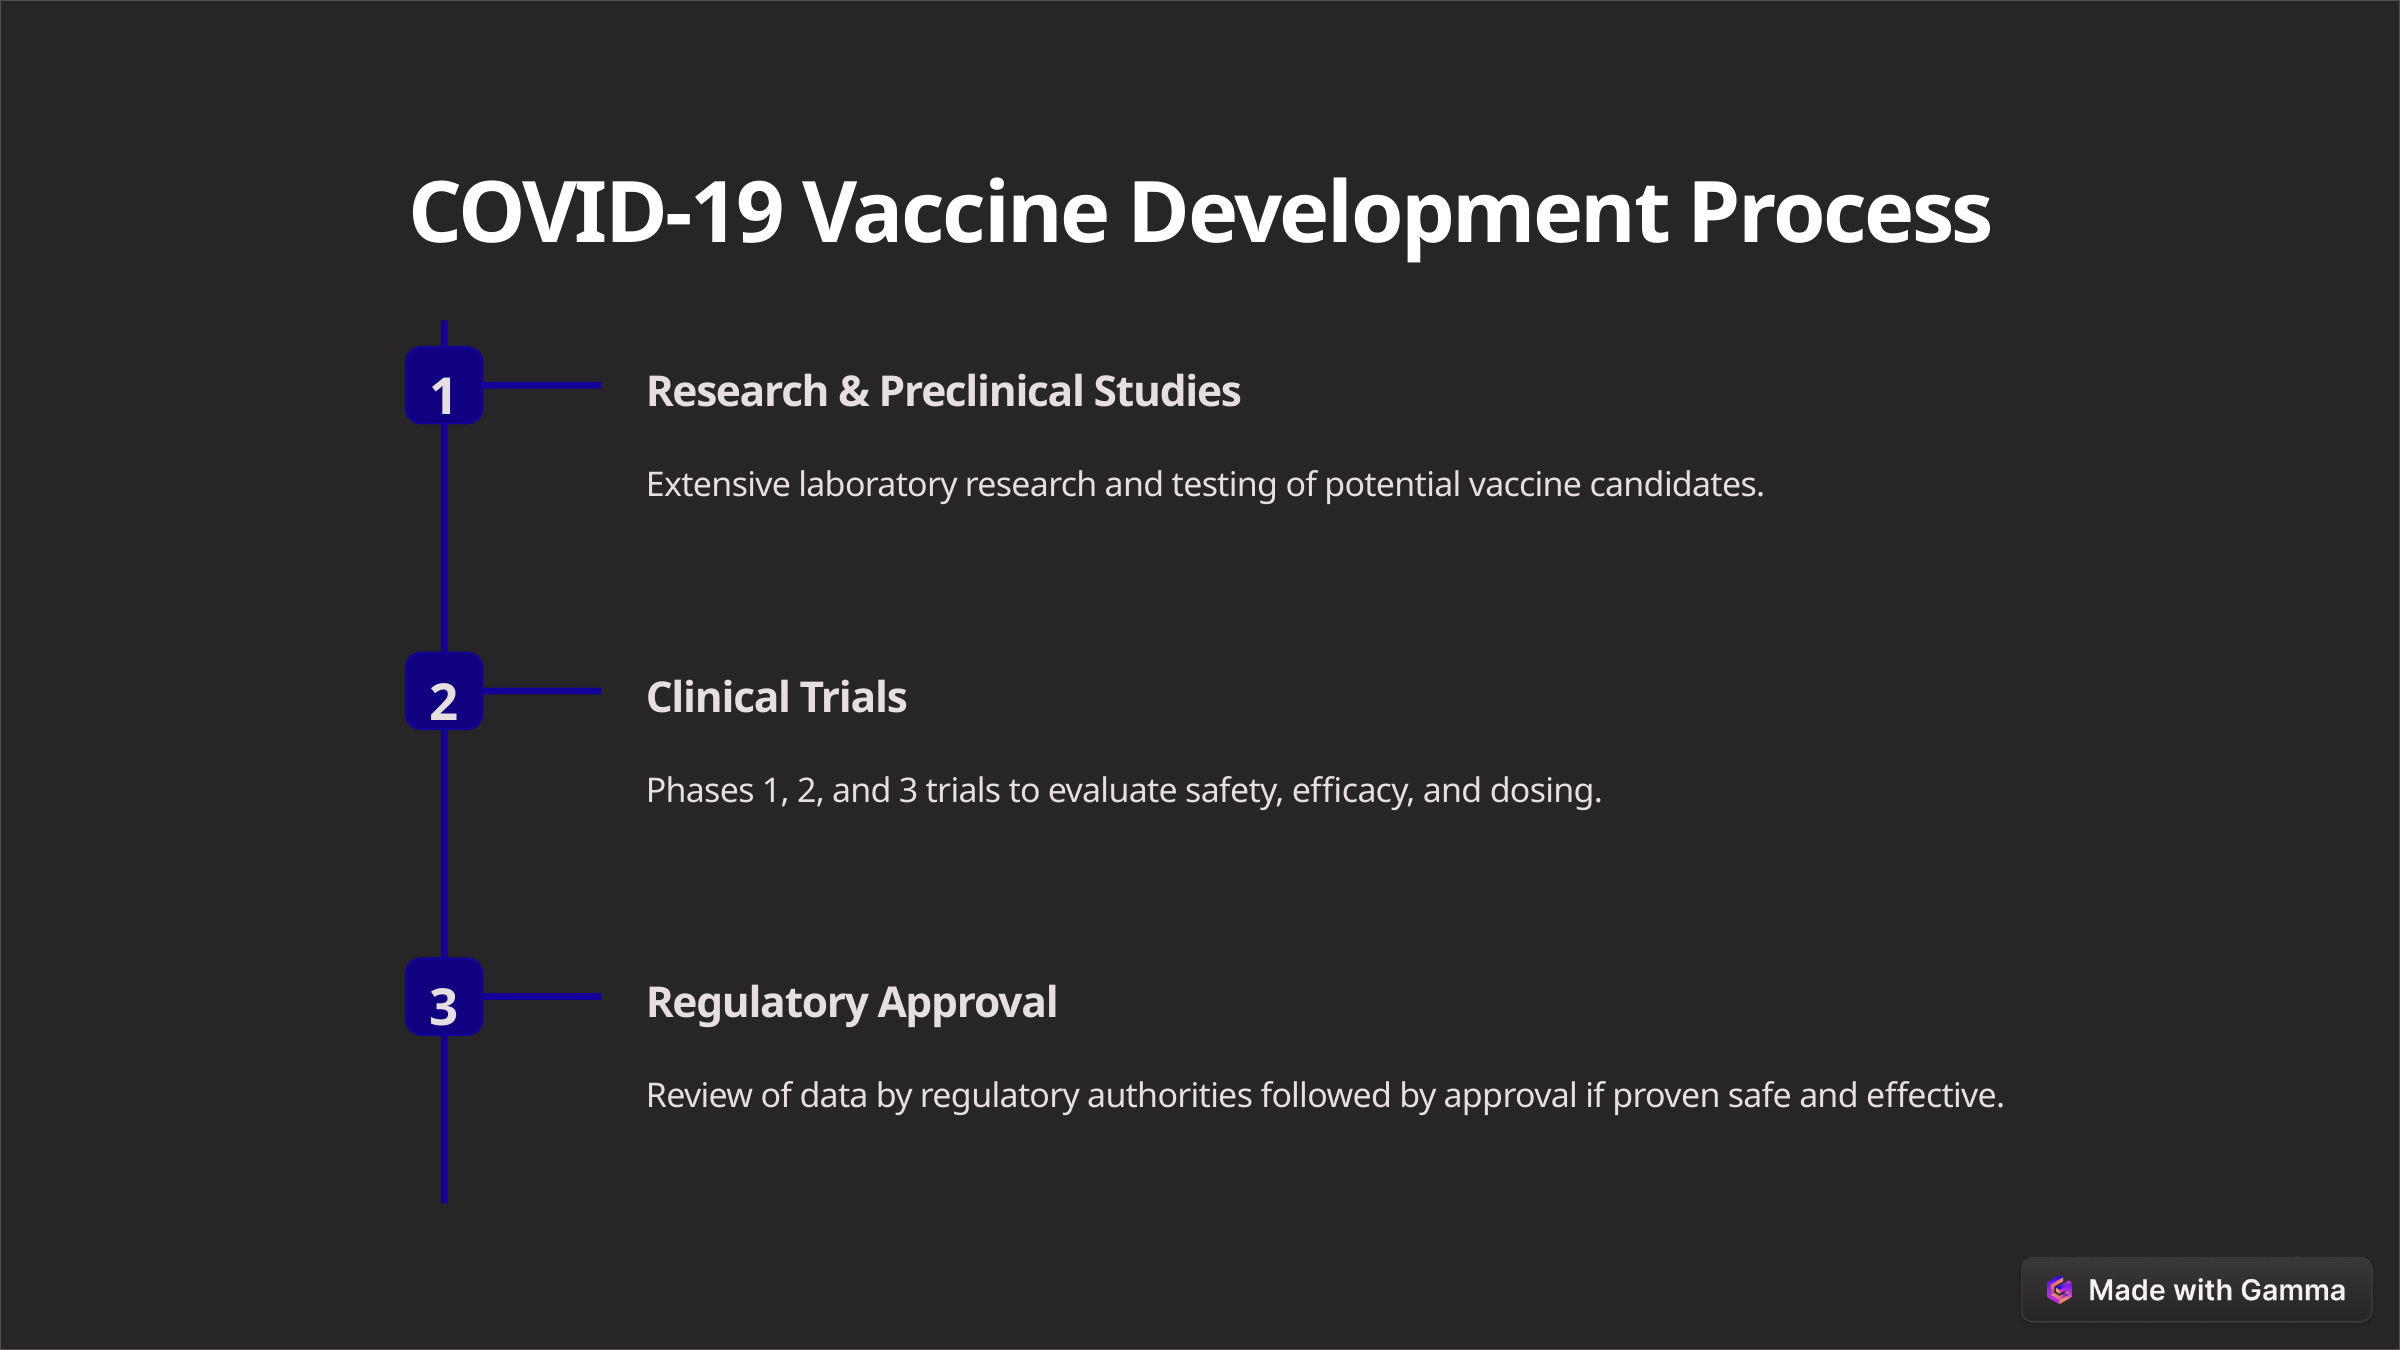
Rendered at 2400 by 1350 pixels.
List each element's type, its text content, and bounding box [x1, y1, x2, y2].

text_box Phases 1, 2, and 3 trials to evaluate safety, efficacy, and dosing. [631, 747, 2007, 802]
text_box [440, 730, 448, 958]
text_box Extensive laboratory research and testing of potential vaccine candidates. [631, 441, 2007, 496]
text_box [440, 320, 448, 346]
text_box 3 [428, 964, 460, 1029]
text_box [0, 0, 2400, 1350]
text_box [405, 346, 483, 424]
text_box COVID-19 Vaccine Development Process [393, 146, 2007, 253]
text_box Clinical Trials [631, 660, 971, 714]
text_box [440, 424, 448, 652]
text_box Regulatory Approval [631, 965, 1030, 1019]
picture [2008, 1244, 2385, 1335]
text_box [483, 381, 602, 389]
text_box [483, 687, 602, 695]
text_box [483, 993, 602, 1000]
text_box [405, 958, 483, 1035]
text_box 1 [432, 353, 456, 418]
text_box Review of data by regulatory authorities followed by approval if proven safe and effective. [631, 1052, 2007, 1108]
text_box [405, 652, 483, 730]
text_box 2 [429, 659, 460, 723]
text_box Research & Preclinical Studies [631, 354, 1216, 408]
text_box [440, 1035, 448, 1204]
